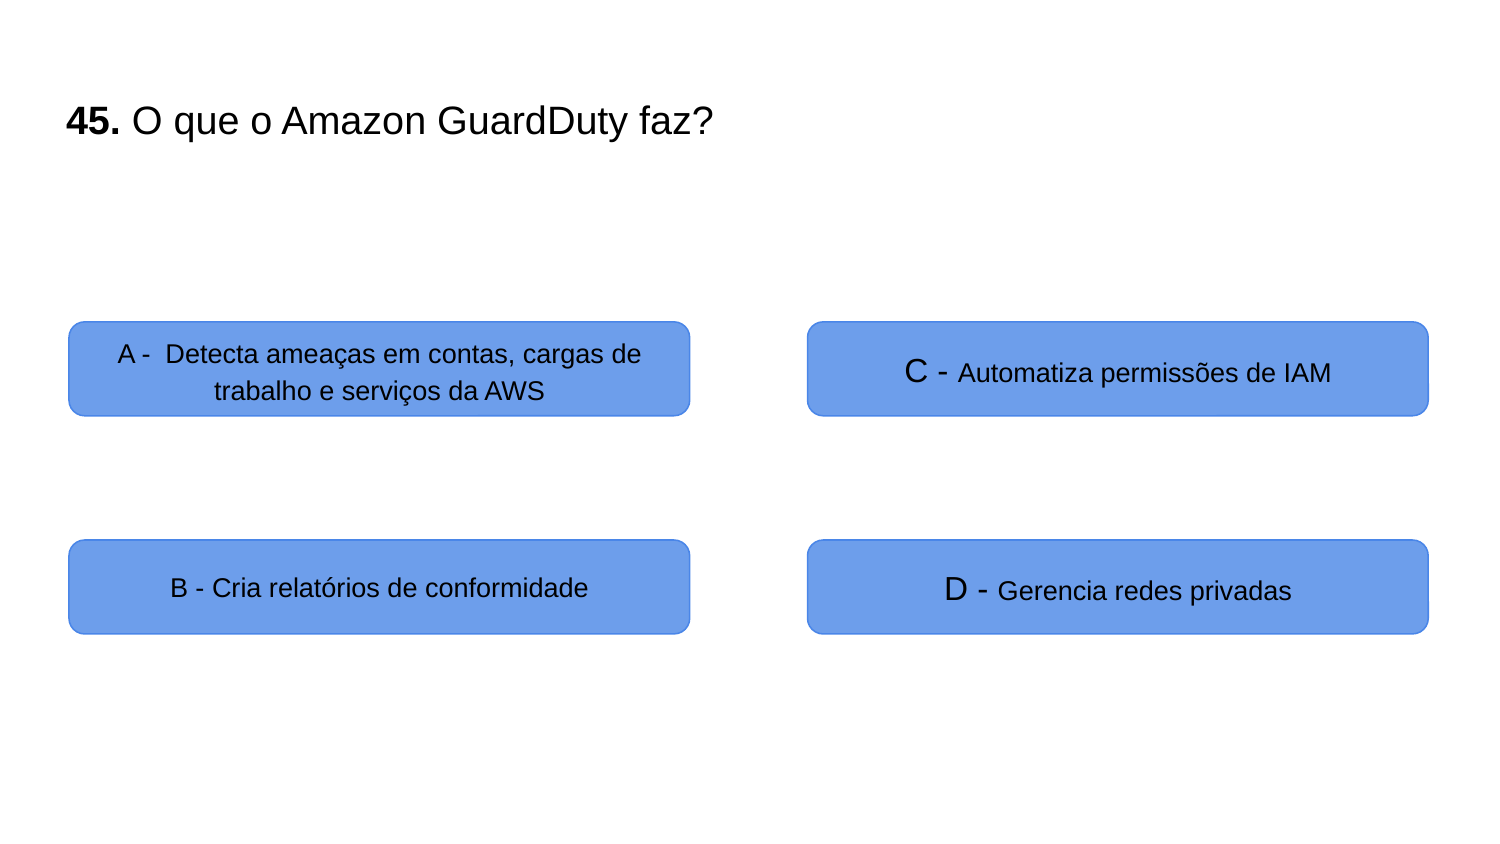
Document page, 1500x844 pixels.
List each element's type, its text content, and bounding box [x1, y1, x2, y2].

text_box C - Automatiza permissões de IAM [807, 321, 1429, 416]
title 45. O que o Amazon GuardDuty faz? [51, 72, 1449, 167]
text_box B - Cria relatórios de conformidade [68, 540, 690, 634]
text_box D - Gerencia redes privadas [807, 540, 1429, 634]
text_box A - Detecta ameaças em contas, cargas de trabalho e serviços da AWS [68, 321, 690, 416]
